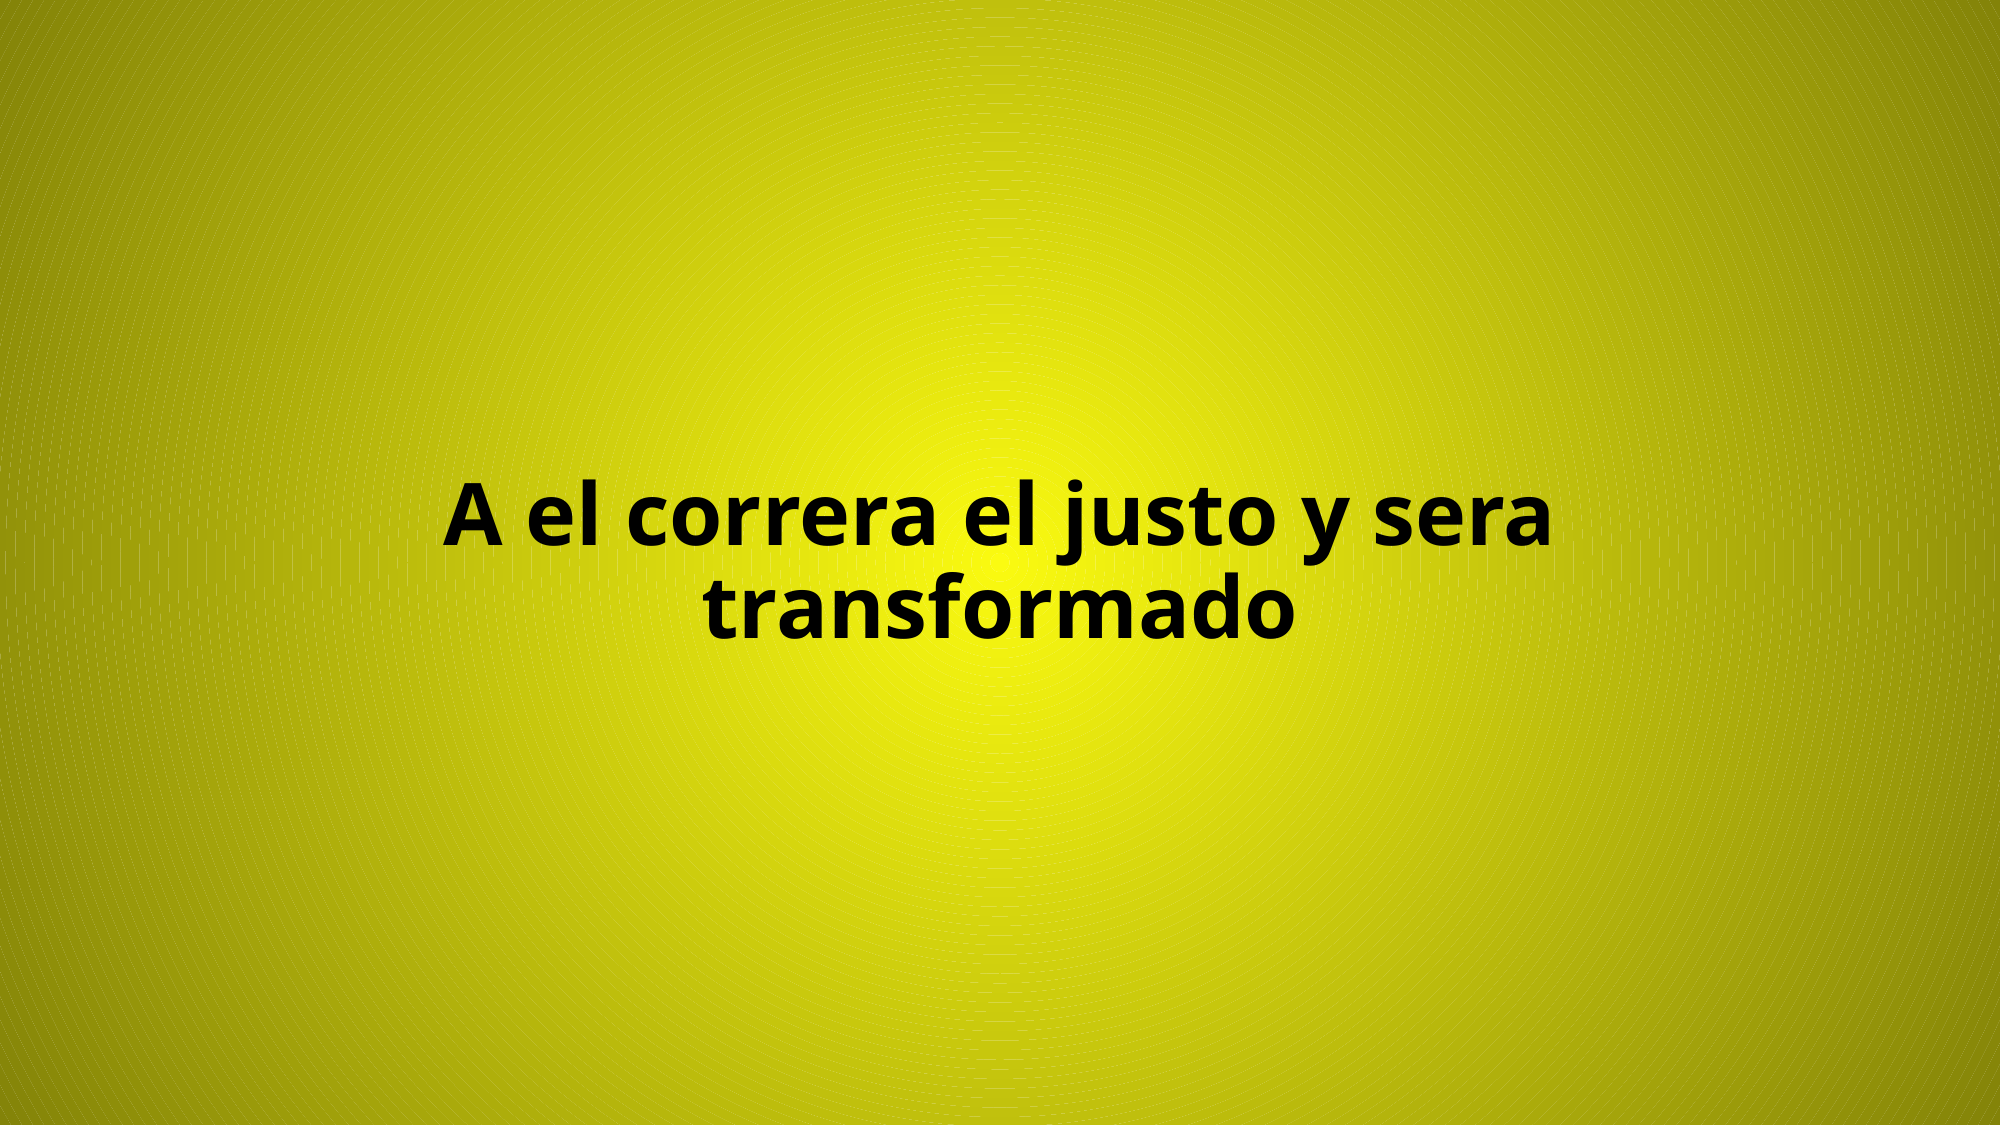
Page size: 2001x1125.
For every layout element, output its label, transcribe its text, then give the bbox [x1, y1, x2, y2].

title A el correra el justo y sera transformado [249, 273, 1750, 665]
